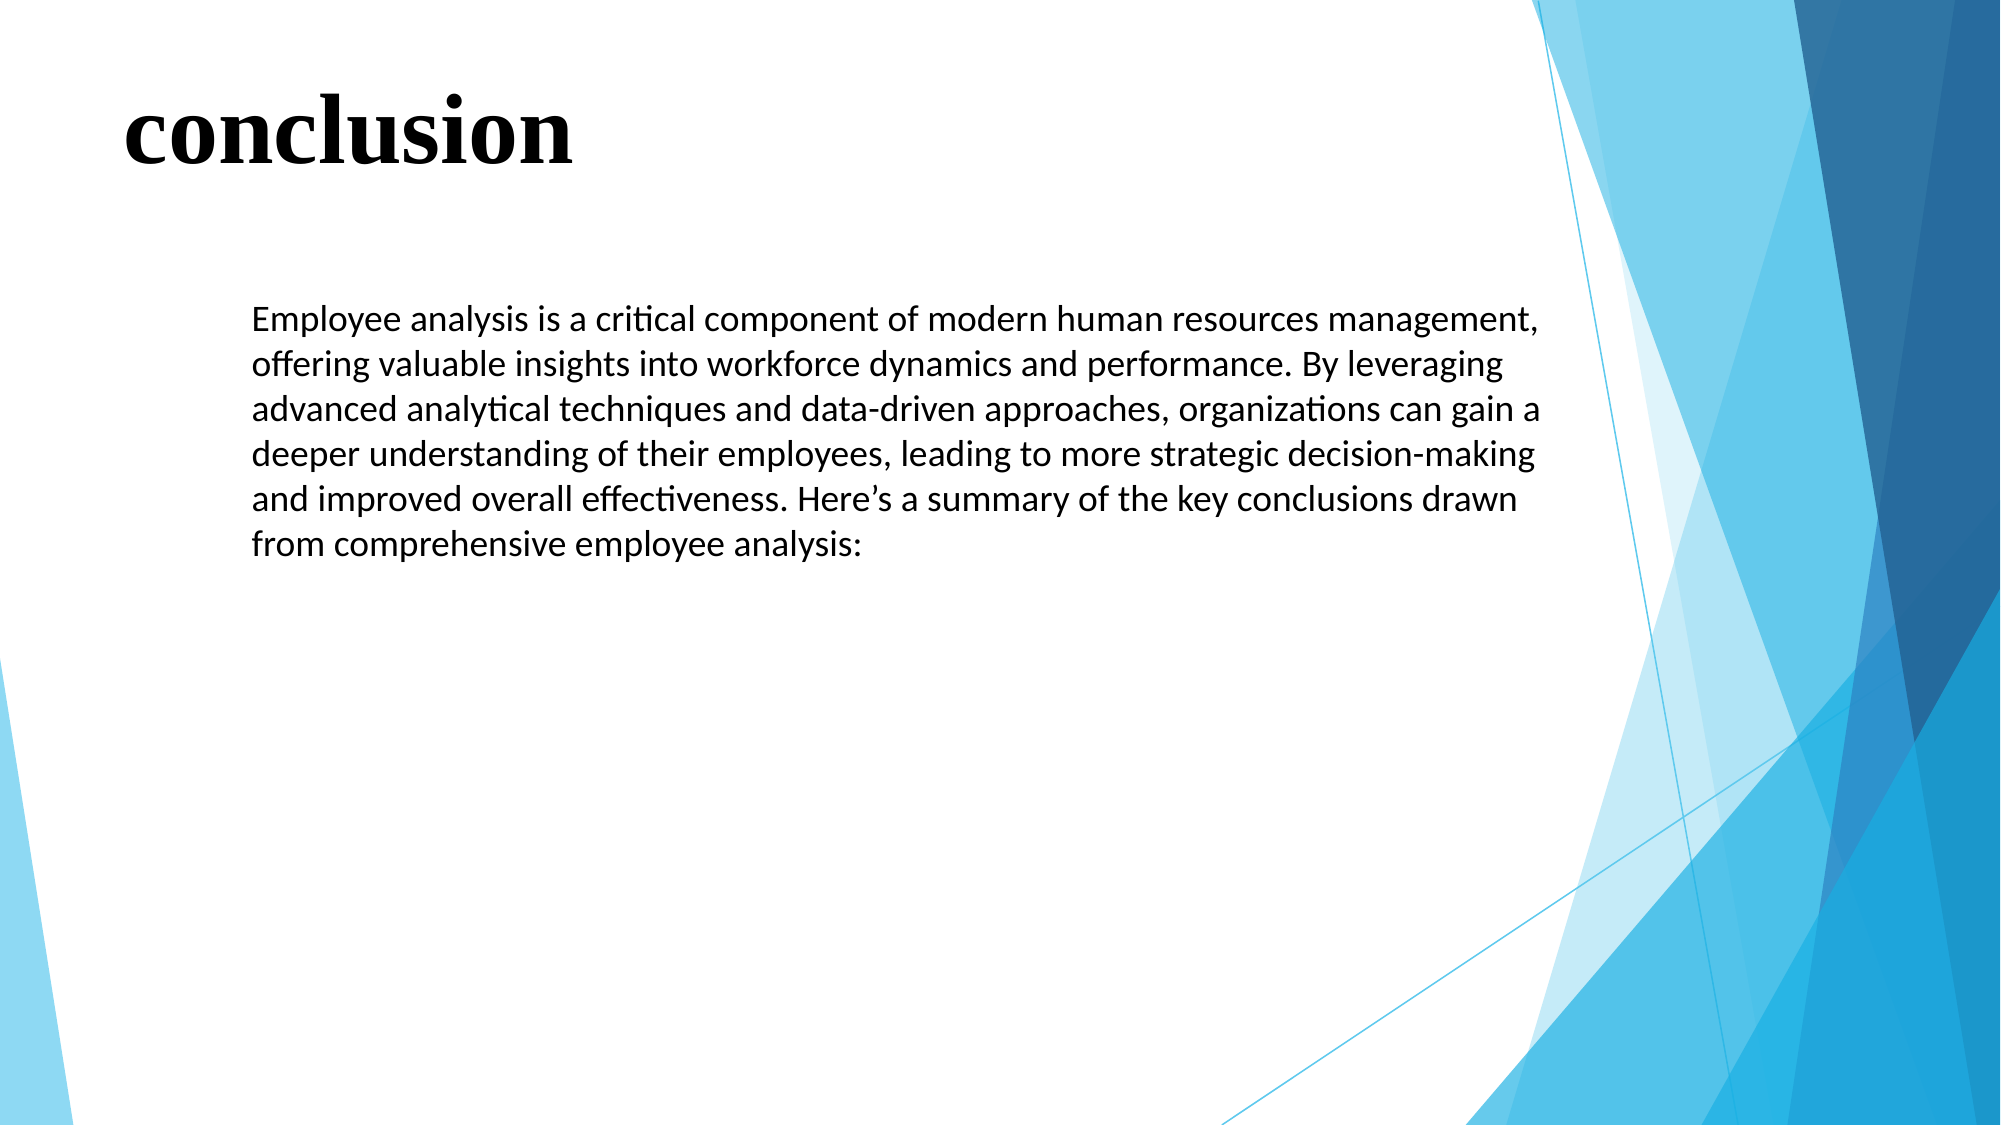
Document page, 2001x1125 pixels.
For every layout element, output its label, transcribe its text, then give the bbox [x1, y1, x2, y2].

title conclusion [123, 63, 1877, 188]
text_box Employee analysis is a critical component of modern human resources management, offering valuable insights into workforce dynamics and performance. By leveraging advanced analytical techniques and data-driven approaches, organizations can gain a deeper understanding of their employees, leading to more strategic decision-making and improved overall effectiveness. Here’s a summary of the key conclusions drawn from comprehensive employee analysis: [236, 286, 1564, 572]
